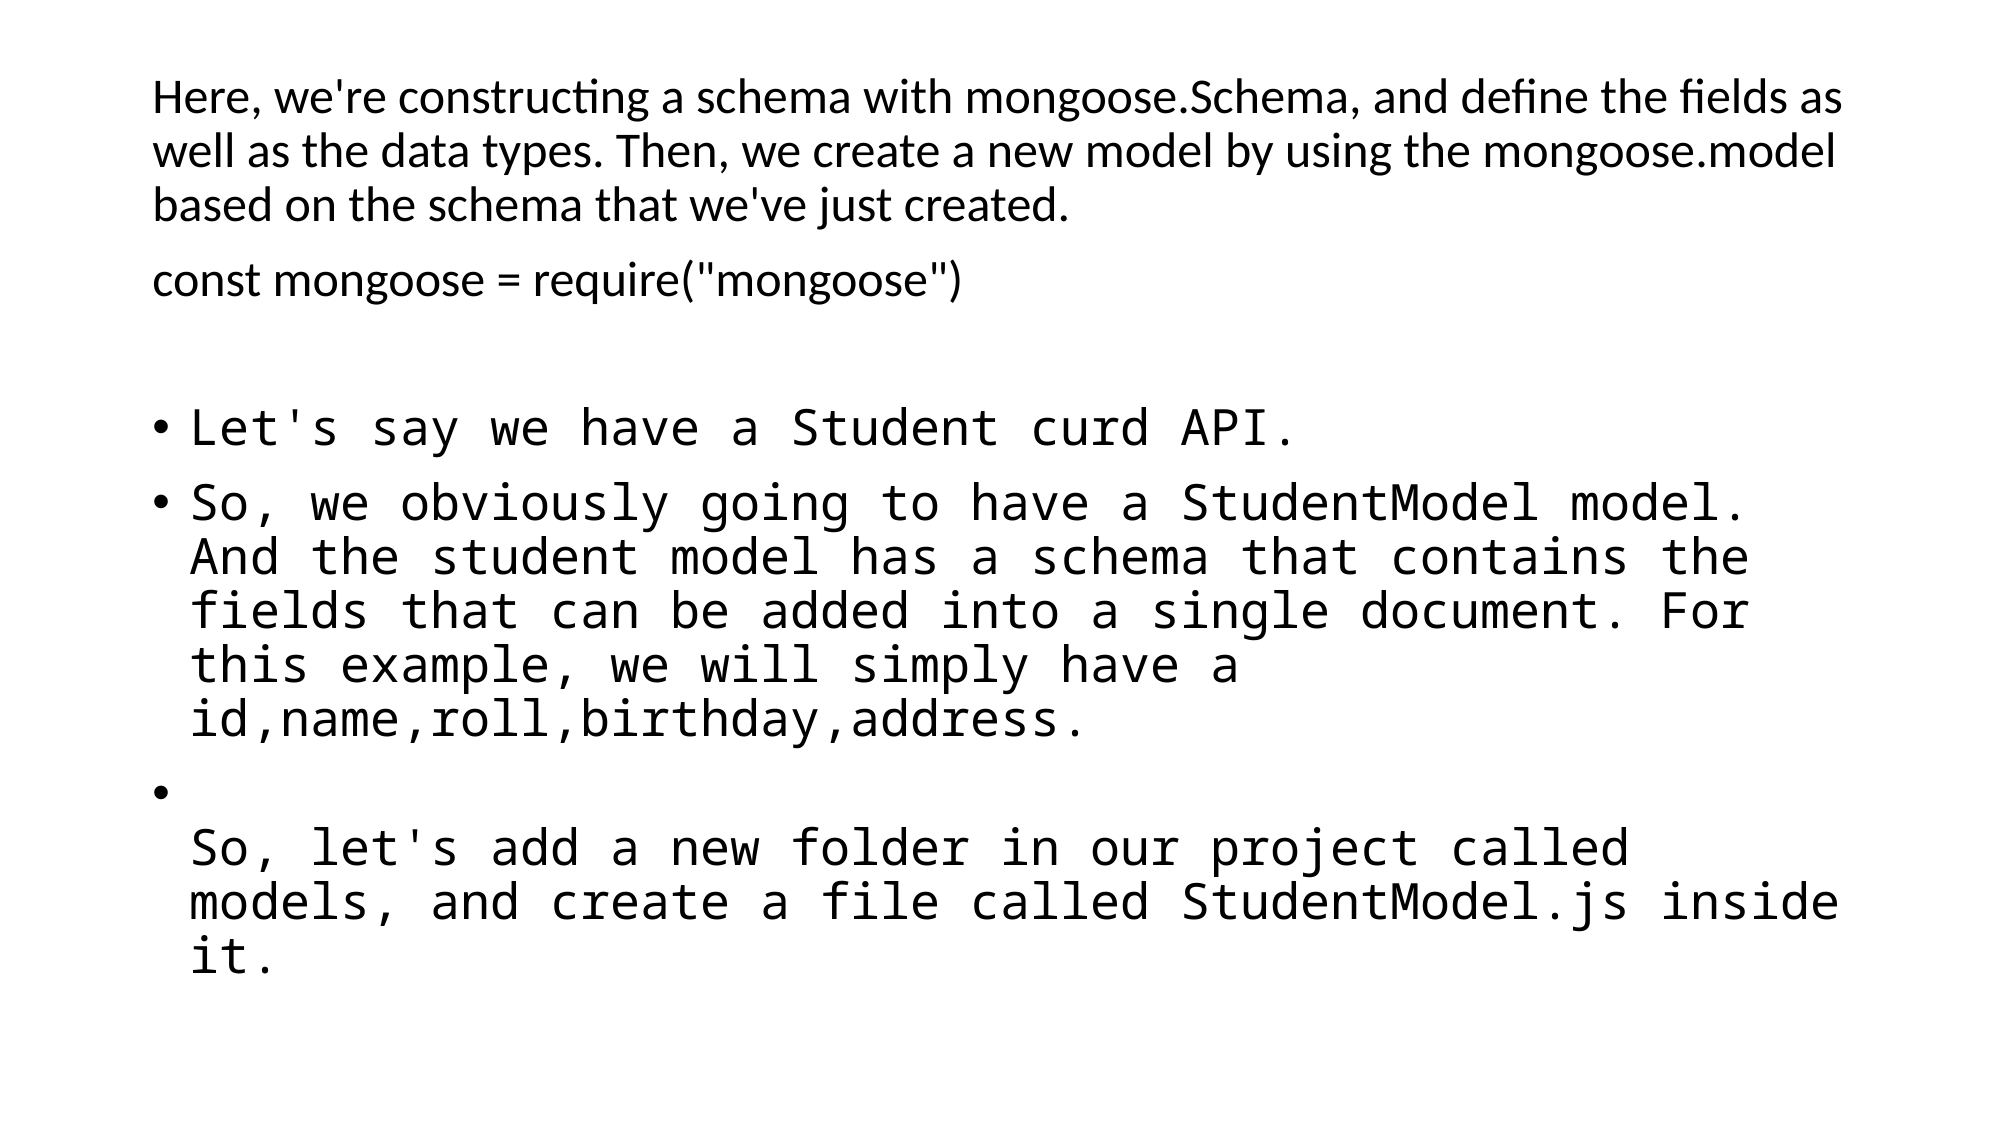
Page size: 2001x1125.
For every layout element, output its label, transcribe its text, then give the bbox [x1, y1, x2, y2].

list Here, we're constructing a schema with mongoose.Schema, and define the fields as well as the data types. Then, we create a new model by using the mongoose.model based on the schema that we've just created. const mongoose = require("mongoose") Let's say we have a Student curd API. So, we obviously going to have a StudentModel model. And the student model has a schema that contains the fields that can be added into a single document. For this example, we will simply have a id,name,roll,birthday,address. So, let's add a new folder in our project called models, and create a file called StudentModel.js inside it. [137, 62, 1863, 1014]
